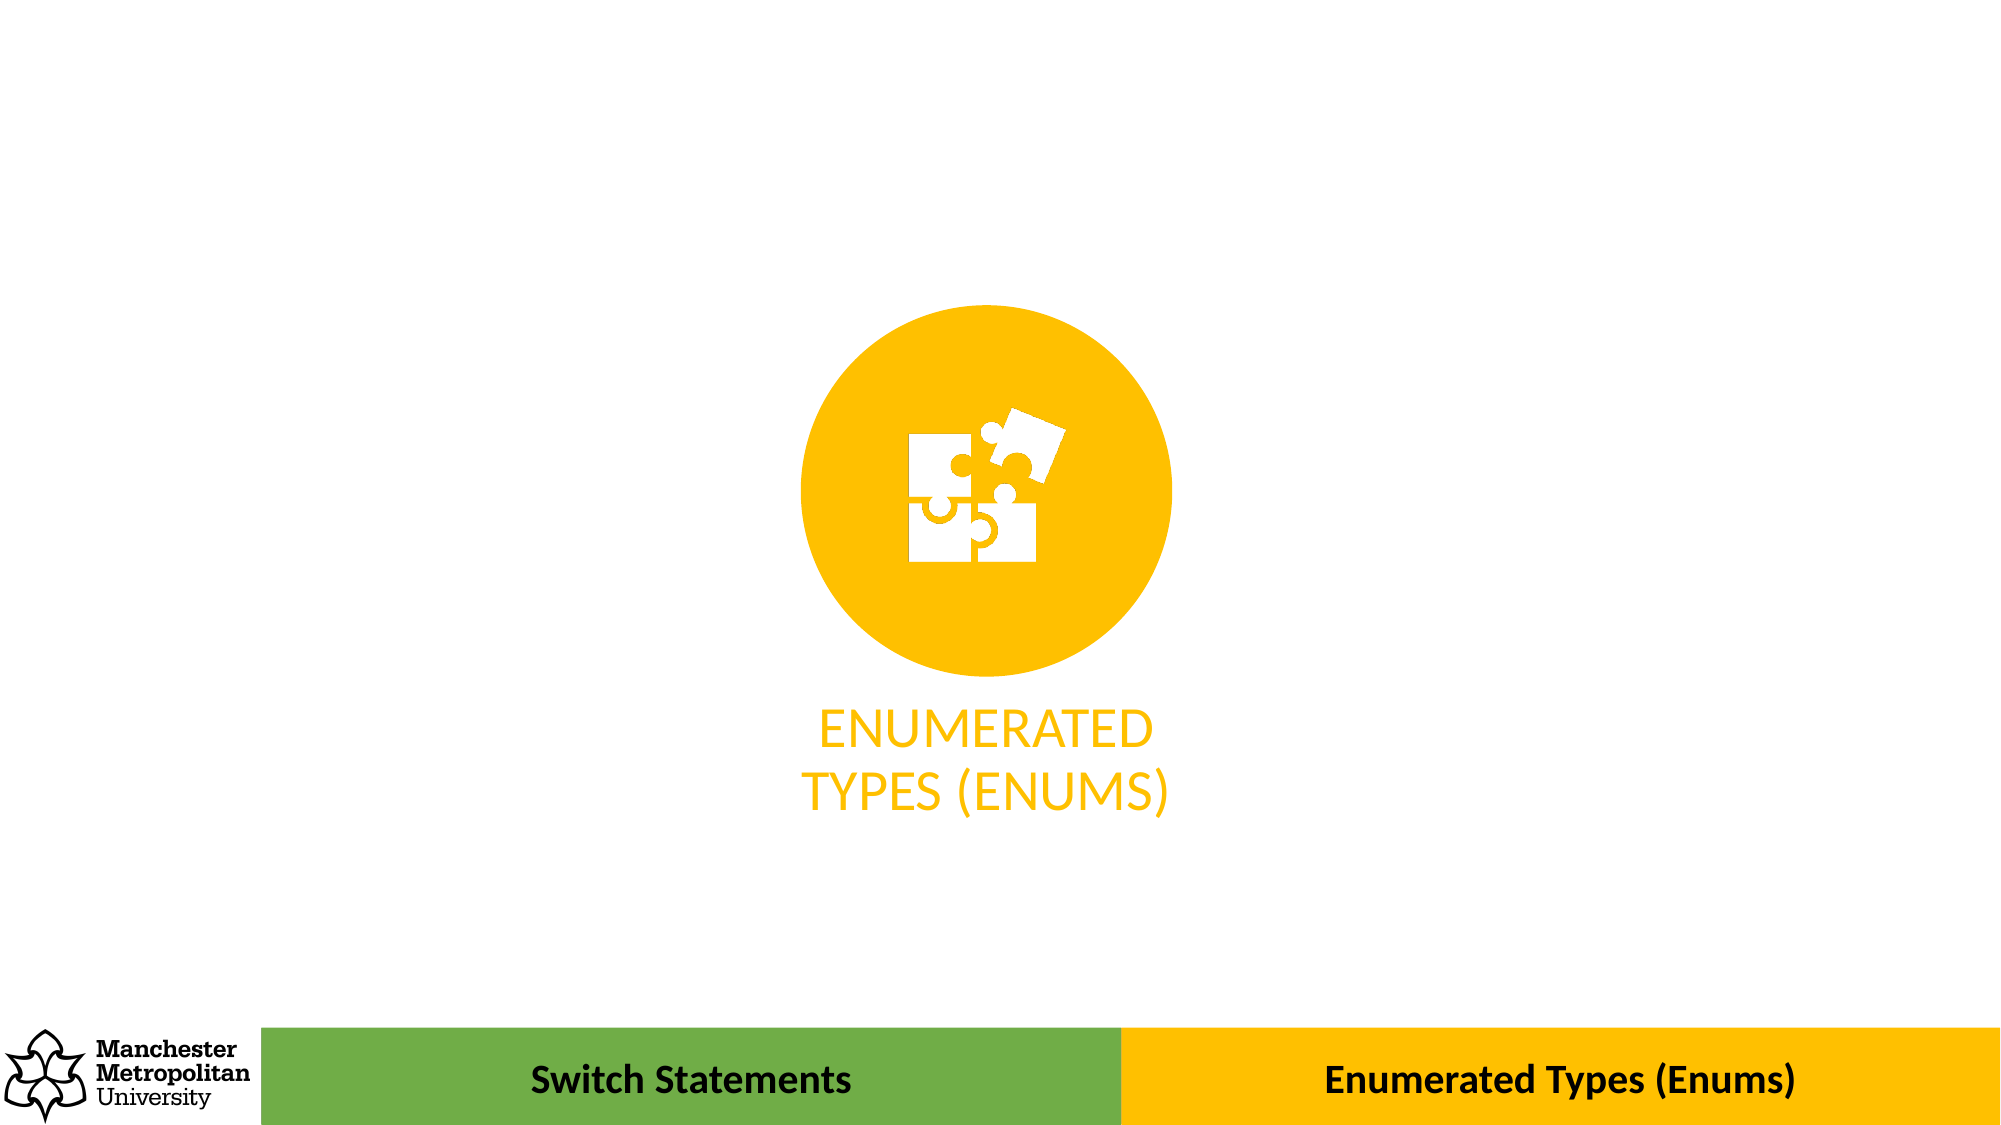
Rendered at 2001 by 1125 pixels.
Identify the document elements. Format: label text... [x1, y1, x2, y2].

text_box Enumerated Types (Enums) [1120, 1027, 2000, 1125]
picture [4, 1029, 250, 1124]
text_box [800, 305, 1173, 677]
text_box Switch Statements [260, 1027, 1120, 1125]
text_box ENUMERATED TYPES (ENUMS) [766, 697, 1207, 816]
text_box [879, 378, 1094, 593]
